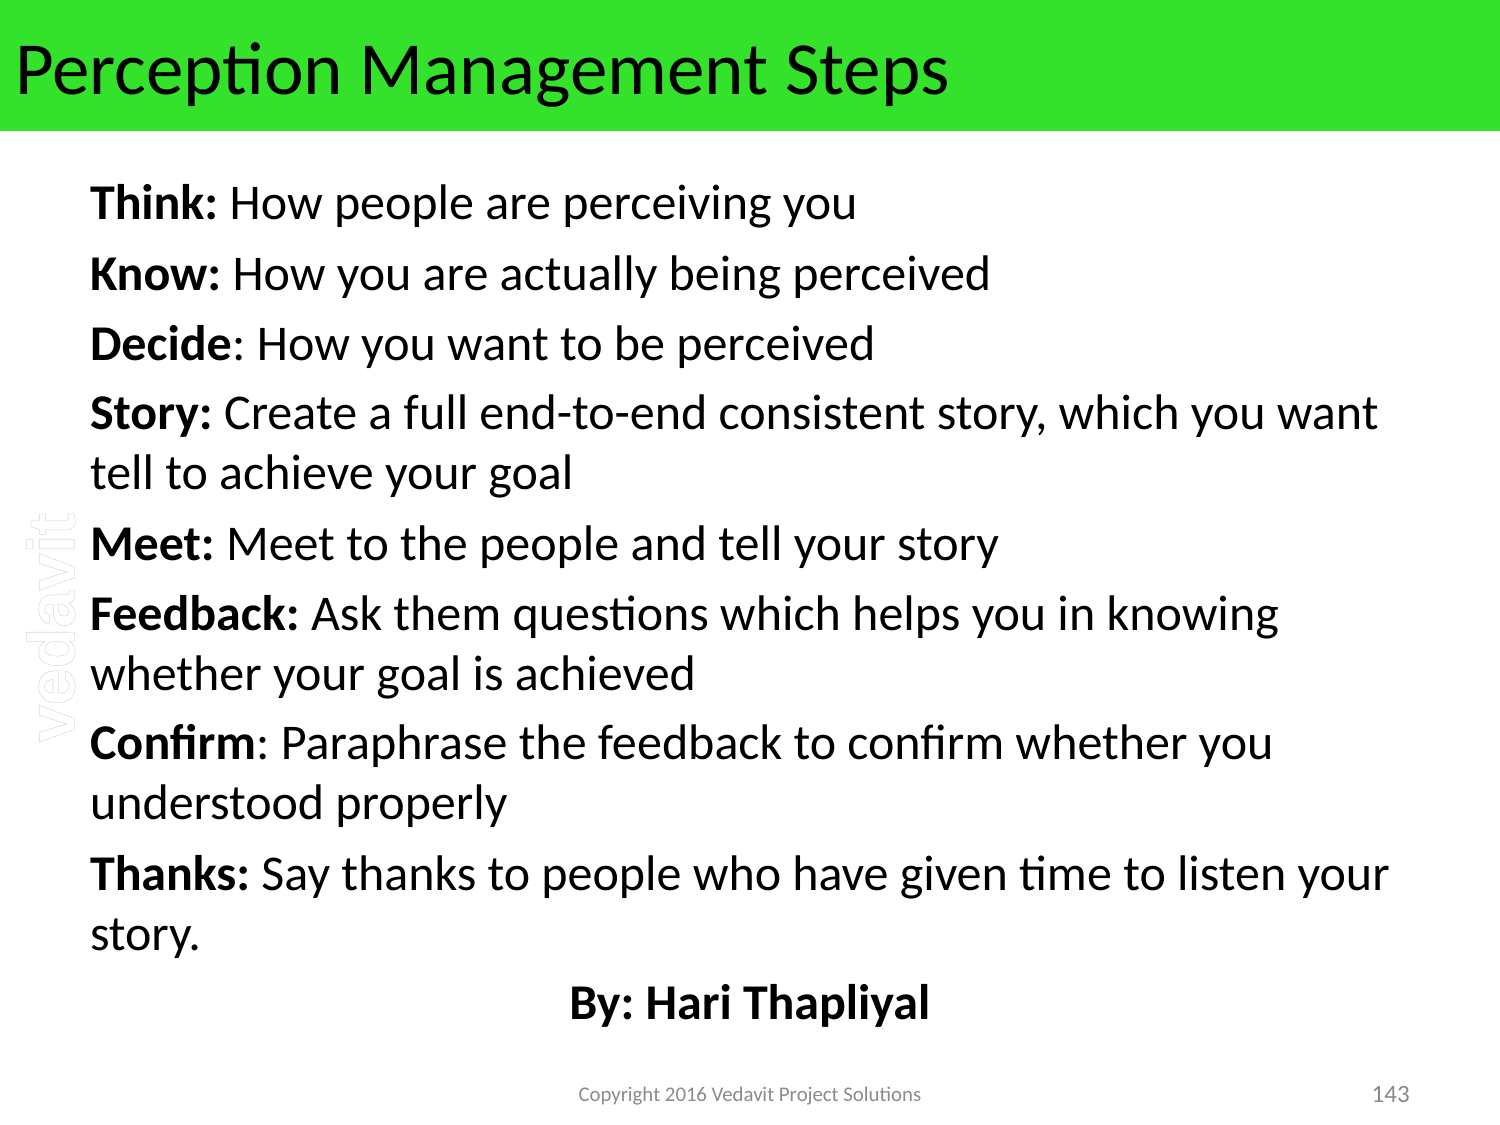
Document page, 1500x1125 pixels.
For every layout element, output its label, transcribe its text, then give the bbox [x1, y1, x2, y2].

slide_number 143 [1074, 1062, 1425, 1123]
title Perception Management Steps [0, 0, 1500, 131]
list Think: How people are perceiving you Know: How you are actually being perceived Decide: How you want to be perceived Story: Create a full end-to-end consistent story, which you want tell to achieve your goal Meet: Meet to the people and tell your story Feedback: Ask them questions which helps you in knowing whether your goal is achieved Confirm: Paraphrase the feedback to confirm whether you understood properly Thanks: Say thanks to people who have given time to listen your story. By: Hari Thapliyal [75, 162, 1425, 1000]
footer Copyright 2016 Vedavit Project Solutions [512, 1062, 988, 1123]
